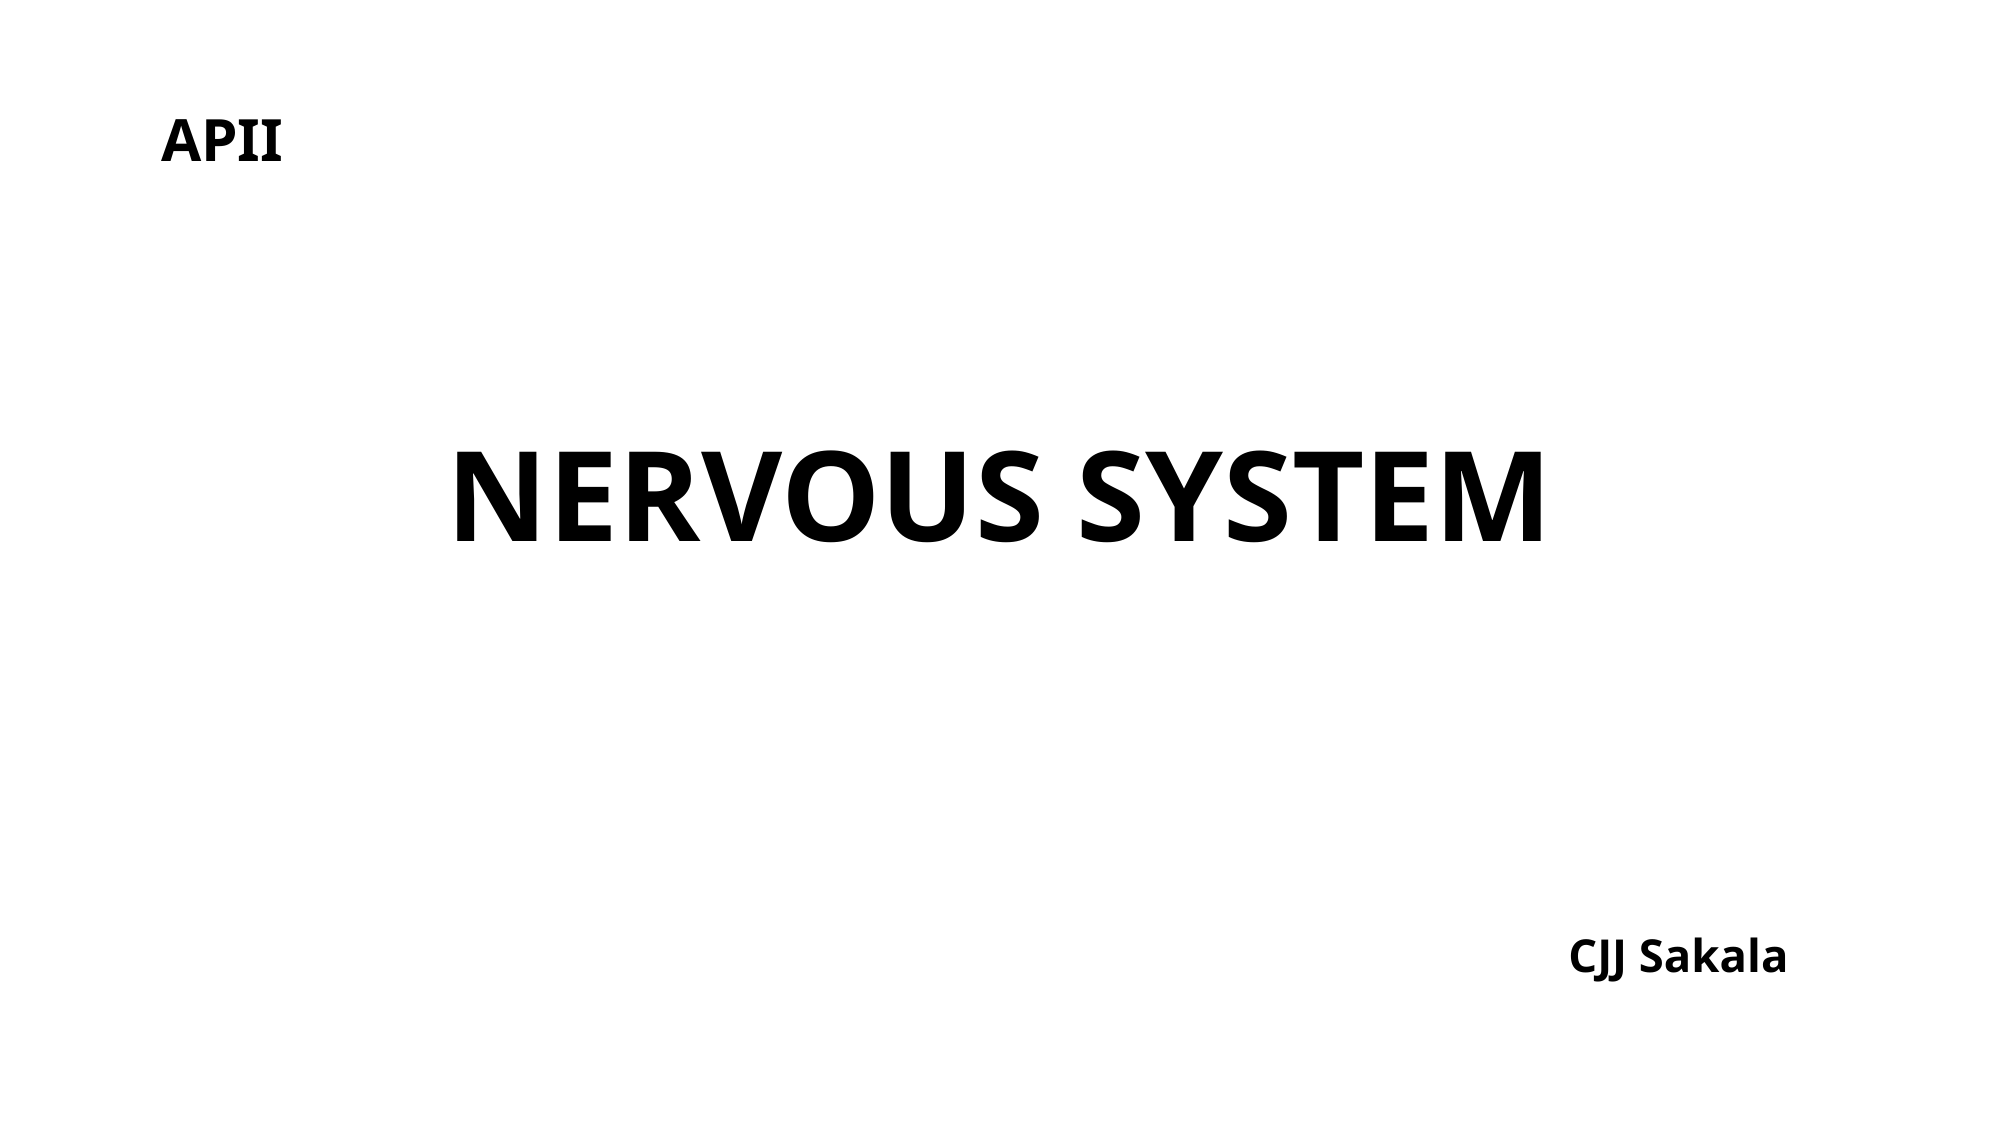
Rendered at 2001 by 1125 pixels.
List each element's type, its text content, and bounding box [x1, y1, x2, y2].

title NERVOUS SYSTEM [249, 184, 1750, 576]
subtitle CJJ Sakala [303, 717, 1804, 990]
text_box APII [146, 96, 299, 181]
